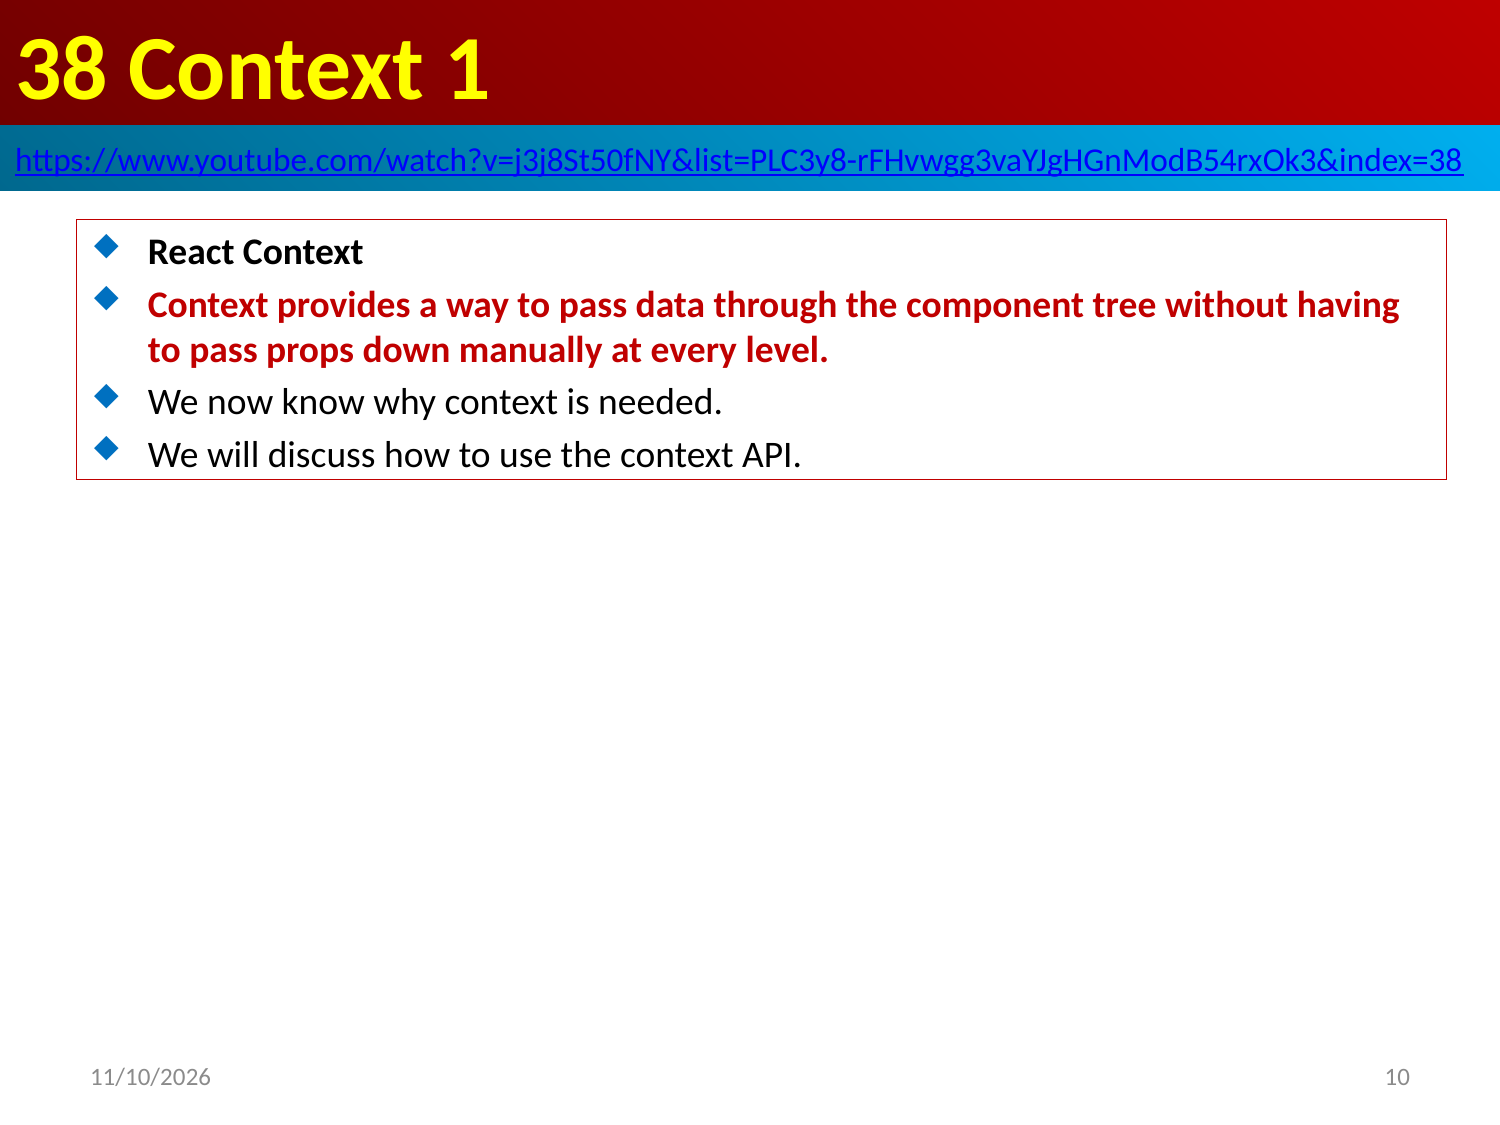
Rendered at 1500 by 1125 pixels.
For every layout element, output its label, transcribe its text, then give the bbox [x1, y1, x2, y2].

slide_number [75, 1042, 425, 1109]
title 38 Context 1 [0, 0, 1500, 125]
slide_number 10 [1074, 1042, 1425, 1109]
subtitle React Context Context provides a way to pass data through the component tree without having to pass props down manually at every level. We now know why context is needed. We will discuss how to use the context API. [76, 219, 1447, 480]
text_box https://www.youtube.com/watch?v=j3j8St50fNY&list=PLC3y8-rFHvwgg3vaYJgHGnModB54rxOk3&index=38 [0, 125, 1500, 191]
